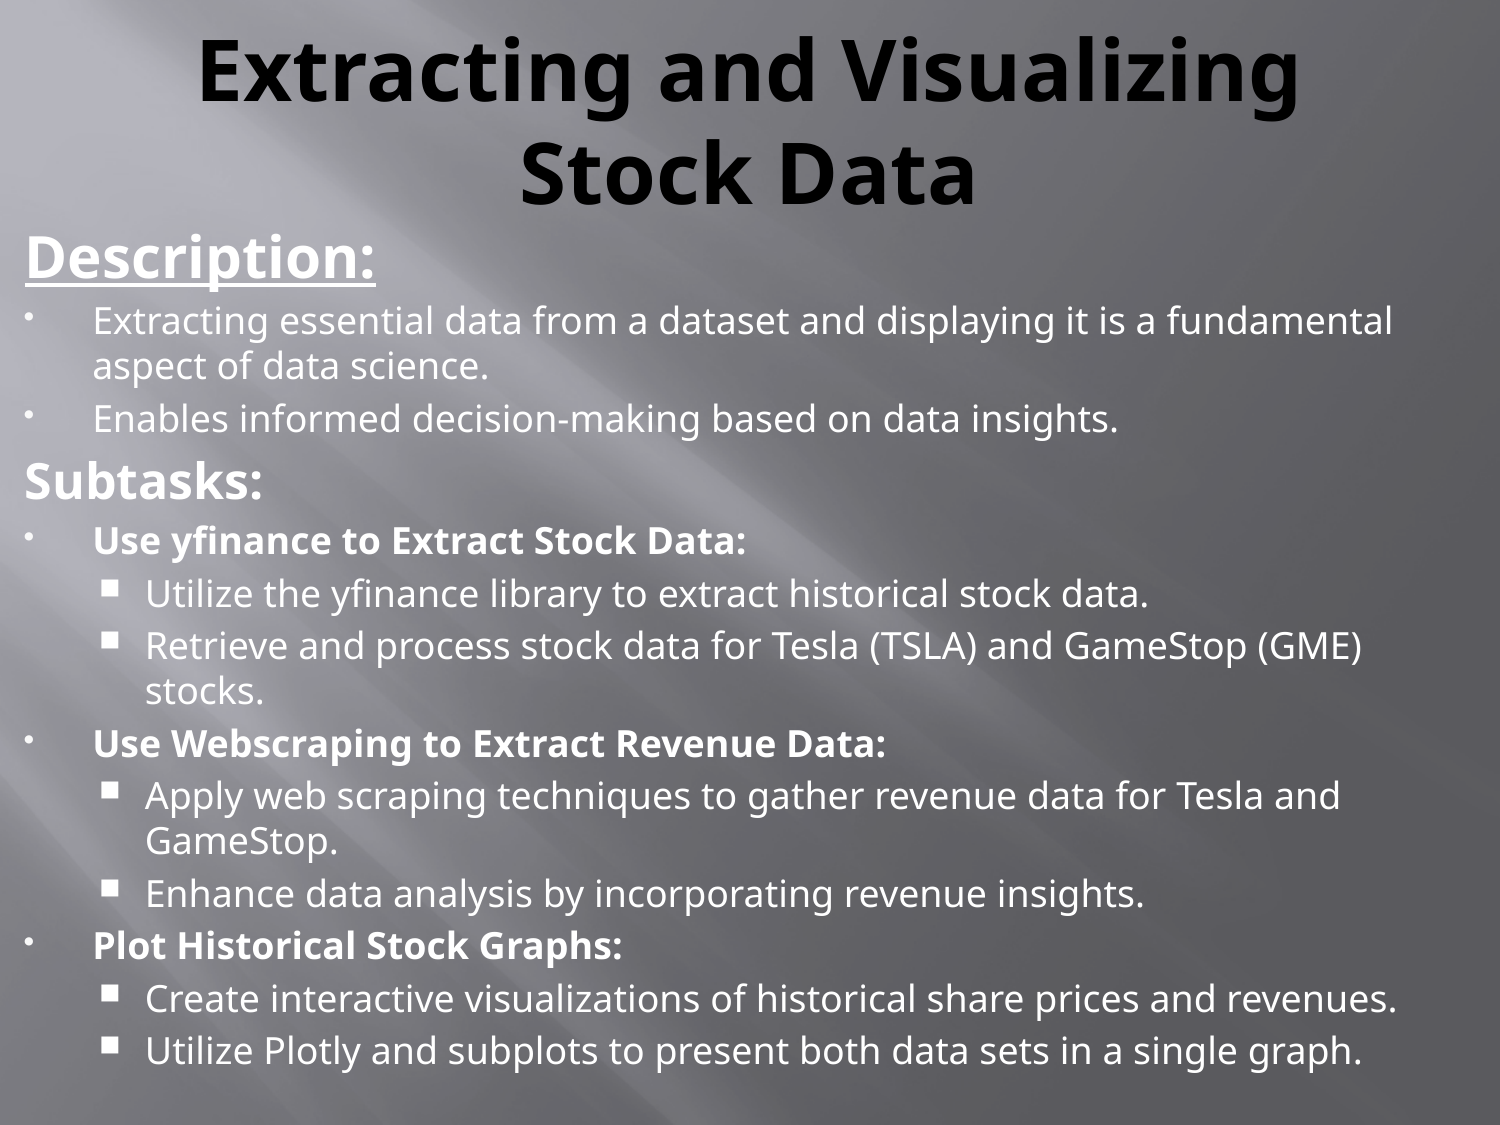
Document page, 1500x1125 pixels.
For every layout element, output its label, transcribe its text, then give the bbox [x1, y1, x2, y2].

list Description: Extracting essential data from a dataset and displaying it is a fundamental aspect of data science. Enables informed decision-making based on data insights. Subtasks: Use yfinance to Extract Stock Data: Utilize the yfinance library to extract historical stock data. Retrieve and process stock data for Tesla (TSLA) and GameStop (GME) stocks. Use Webscraping to Extract Revenue Data: Apply web scraping techniques to gather revenue data for Tesla and GameStop. Enhance data analysis by incorporating revenue insights. Plot Historical Stock Graphs: Create interactive visualizations of historical share prices and revenues. Utilize Plotly and subplots to present both data sets in a single graph. [0, 212, 1463, 1100]
title Extracting and Visualizing Stock Data [75, 0, 1425, 212]
